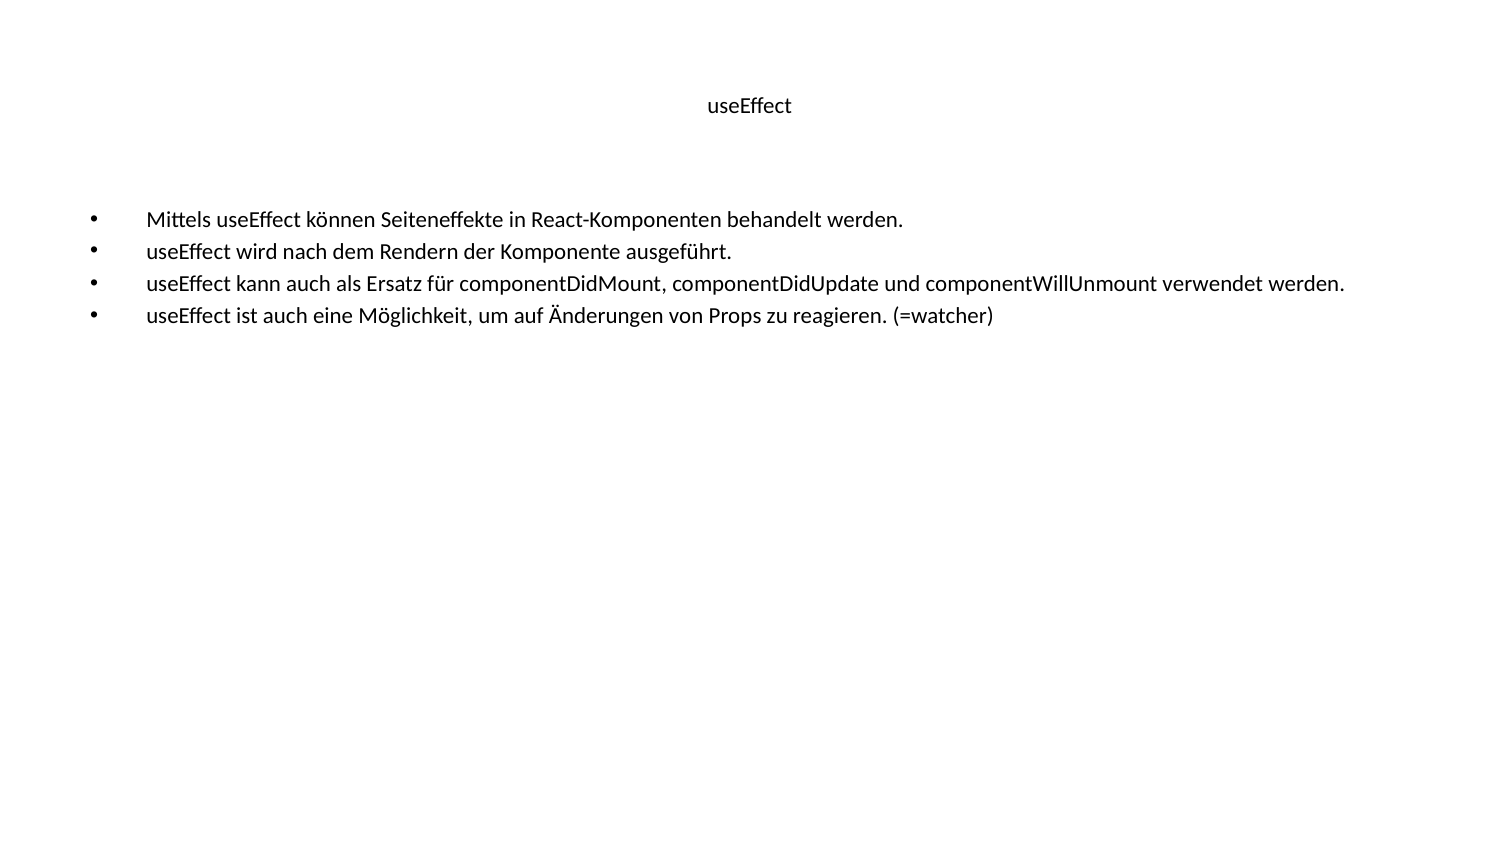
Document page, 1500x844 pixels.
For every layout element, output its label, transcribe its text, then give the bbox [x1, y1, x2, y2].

title useEffect [75, 33, 1425, 175]
list Mittels useEffect können Seiteneffekte in React-Komponenten behandelt werden. useEffect wird nach dem Rendern der Komponente ausgeführt. useEffect kann auch als Ersatz für componentDidMount, componentDidUpdate und componentWillUnmount verwendet werden. useEffect ist auch eine Möglichkeit, um auf Änderungen von Props zu reagieren. (=watcher) [75, 196, 1425, 754]
